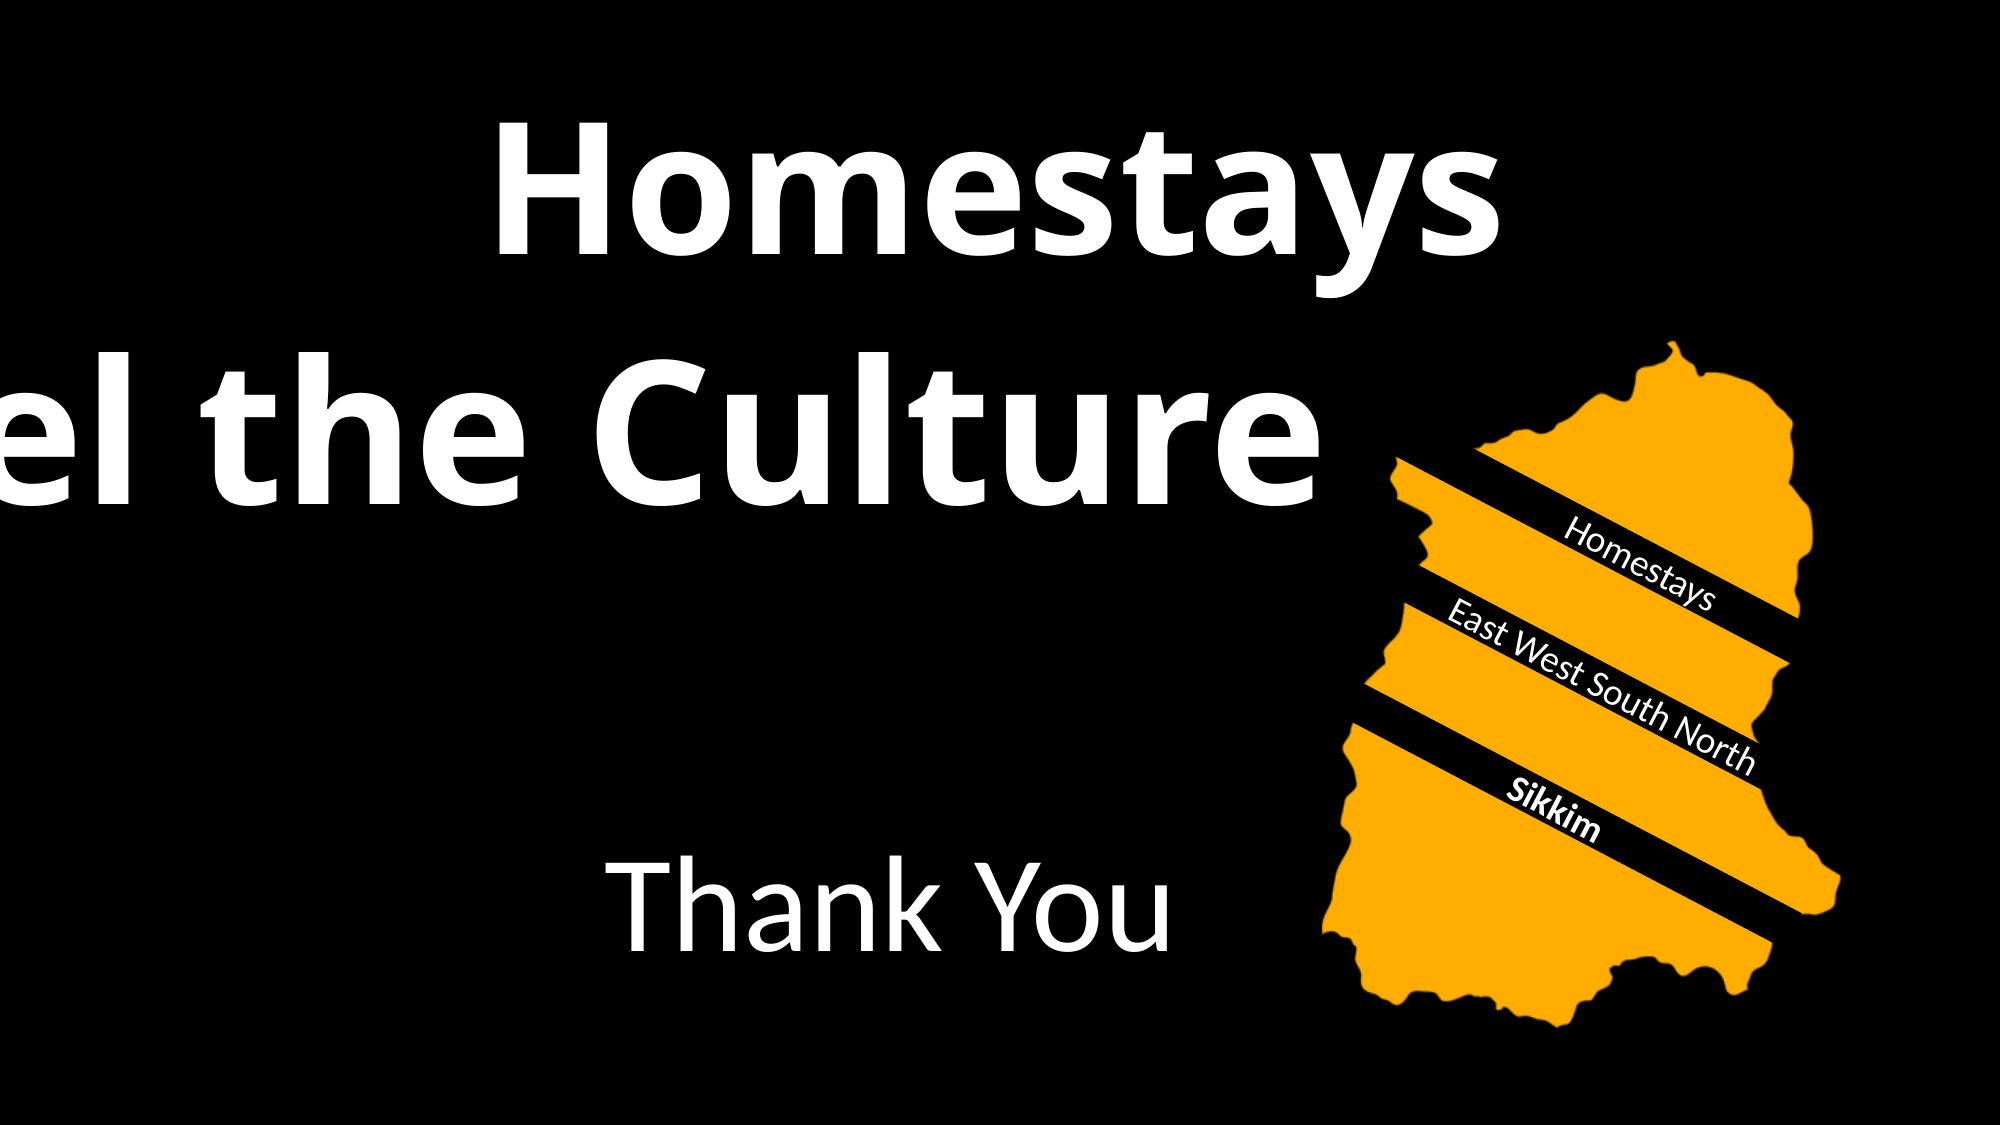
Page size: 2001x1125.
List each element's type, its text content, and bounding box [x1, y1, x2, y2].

text_box Thank You [560, 878, 956, 914]
picture [956, 332, 2000, 1038]
list Feel the Culture [0, 323, 1344, 1038]
title Homestays [133, 86, 1858, 304]
